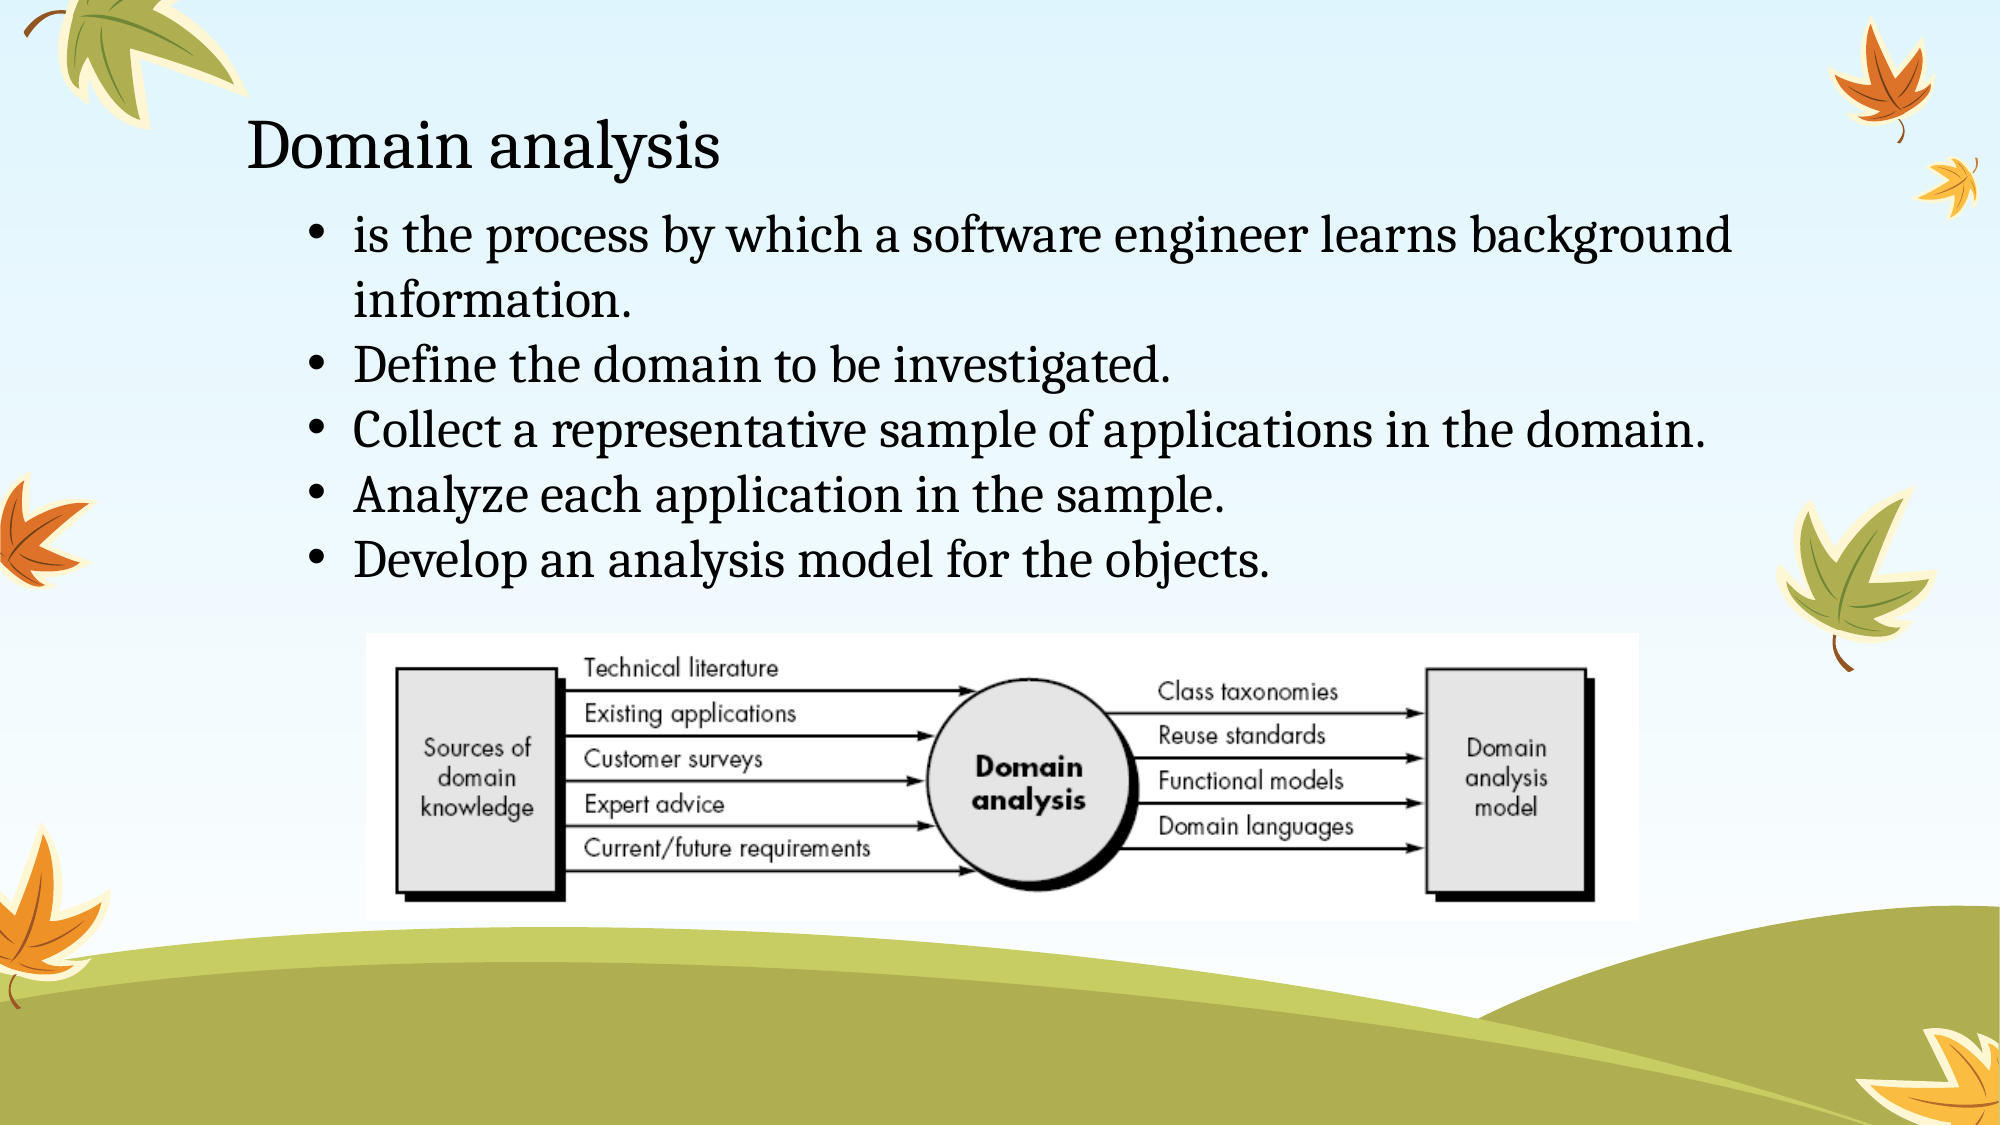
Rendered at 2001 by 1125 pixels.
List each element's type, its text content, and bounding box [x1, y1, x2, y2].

picture [366, 633, 1639, 921]
title Domain analysis [231, 33, 1730, 192]
text_box is the process by which a software engineer learns background information. Define the domain to be investigated. Collect a representative sample of applications in the domain. Analyze each application in the sample. Develop an analysis model for the objects. [292, 191, 1826, 661]
